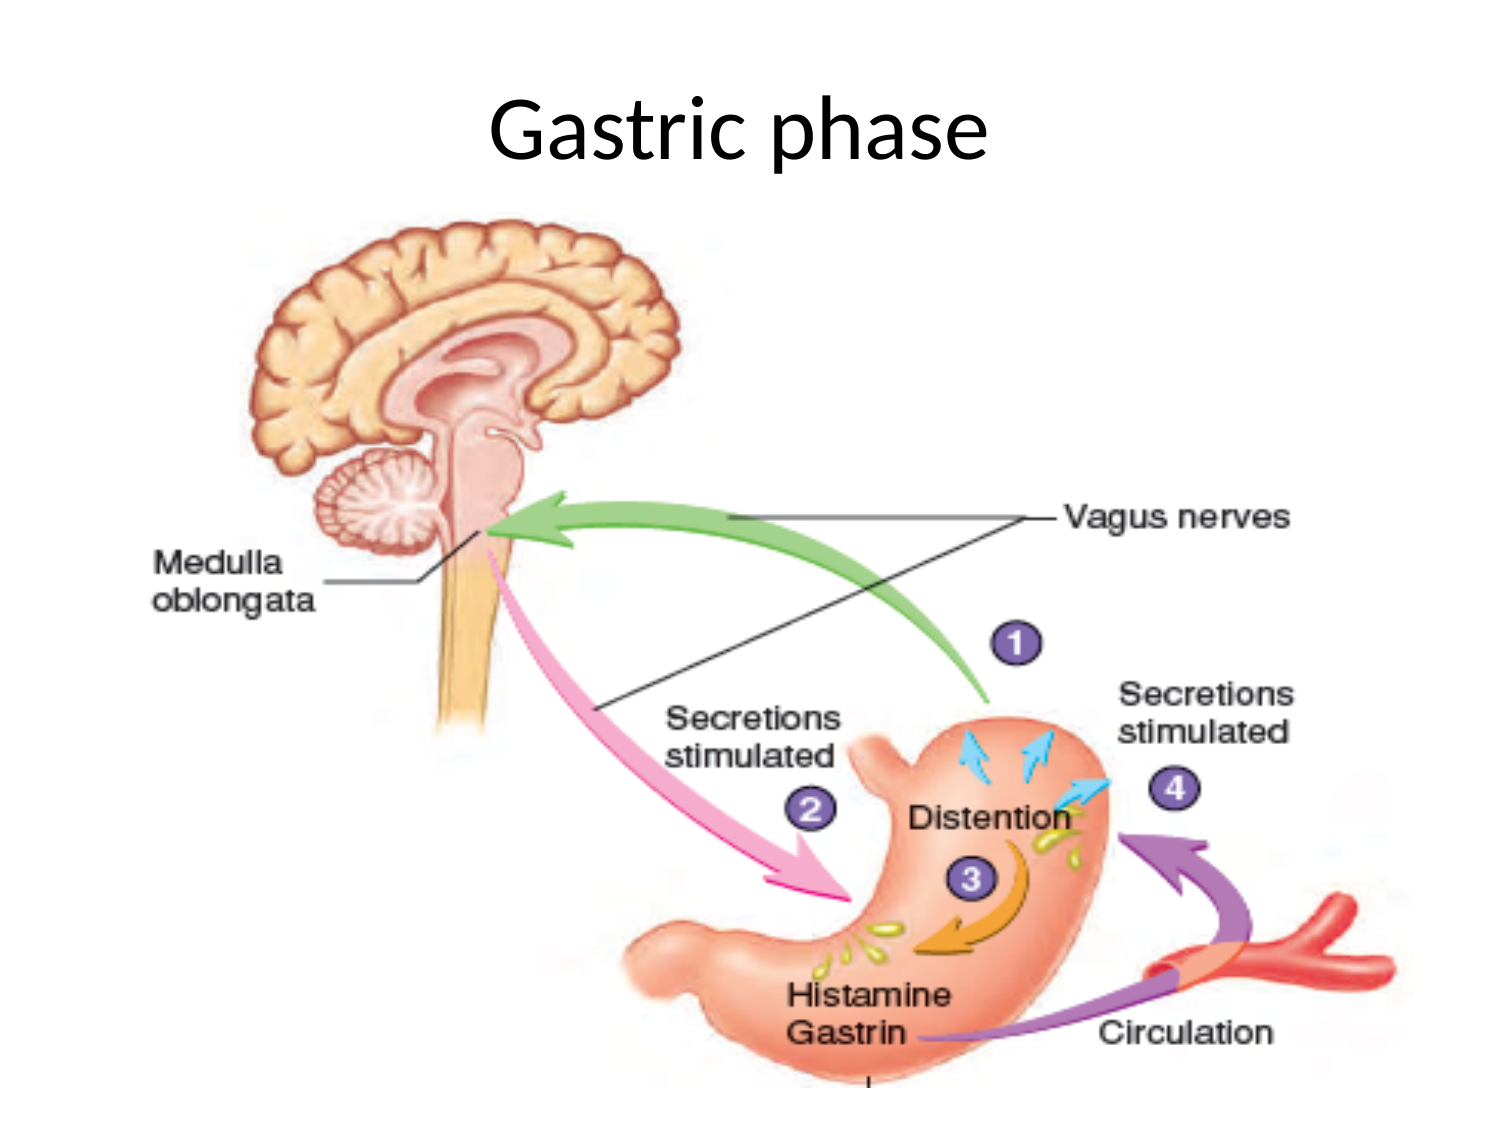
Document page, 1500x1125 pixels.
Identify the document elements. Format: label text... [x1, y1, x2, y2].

title Gastric phase [75, 45, 1425, 200]
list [112, 212, 1413, 1088]
